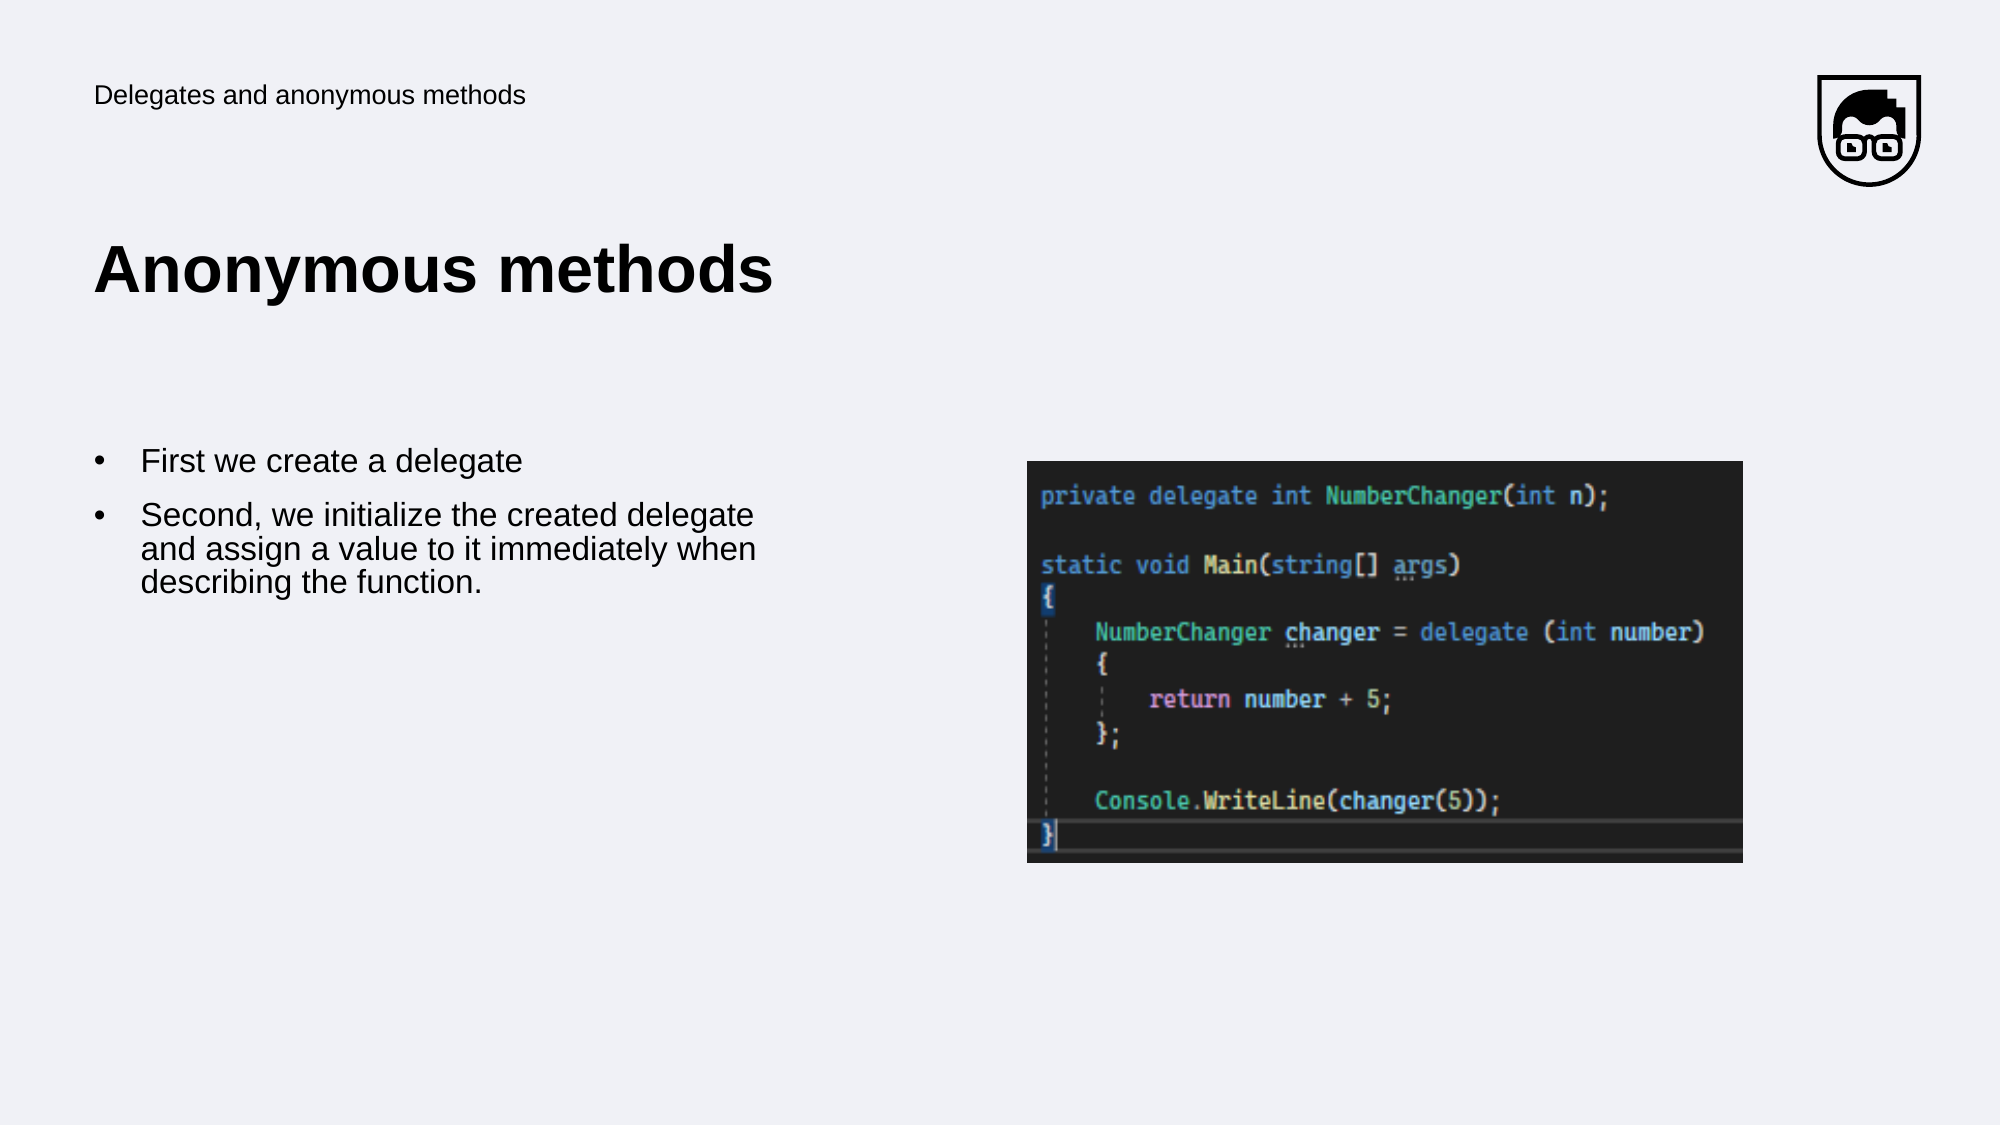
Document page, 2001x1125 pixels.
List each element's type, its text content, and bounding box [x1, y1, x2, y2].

picture [1027, 461, 1744, 863]
title Anonymous methods [78, 224, 1851, 439]
list First we create a delegate Second, we initialize the created delegate and assign a value to it immediately when describing the function. [78, 438, 823, 1085]
list Delegates and anonymous methods [78, 75, 1000, 150]
